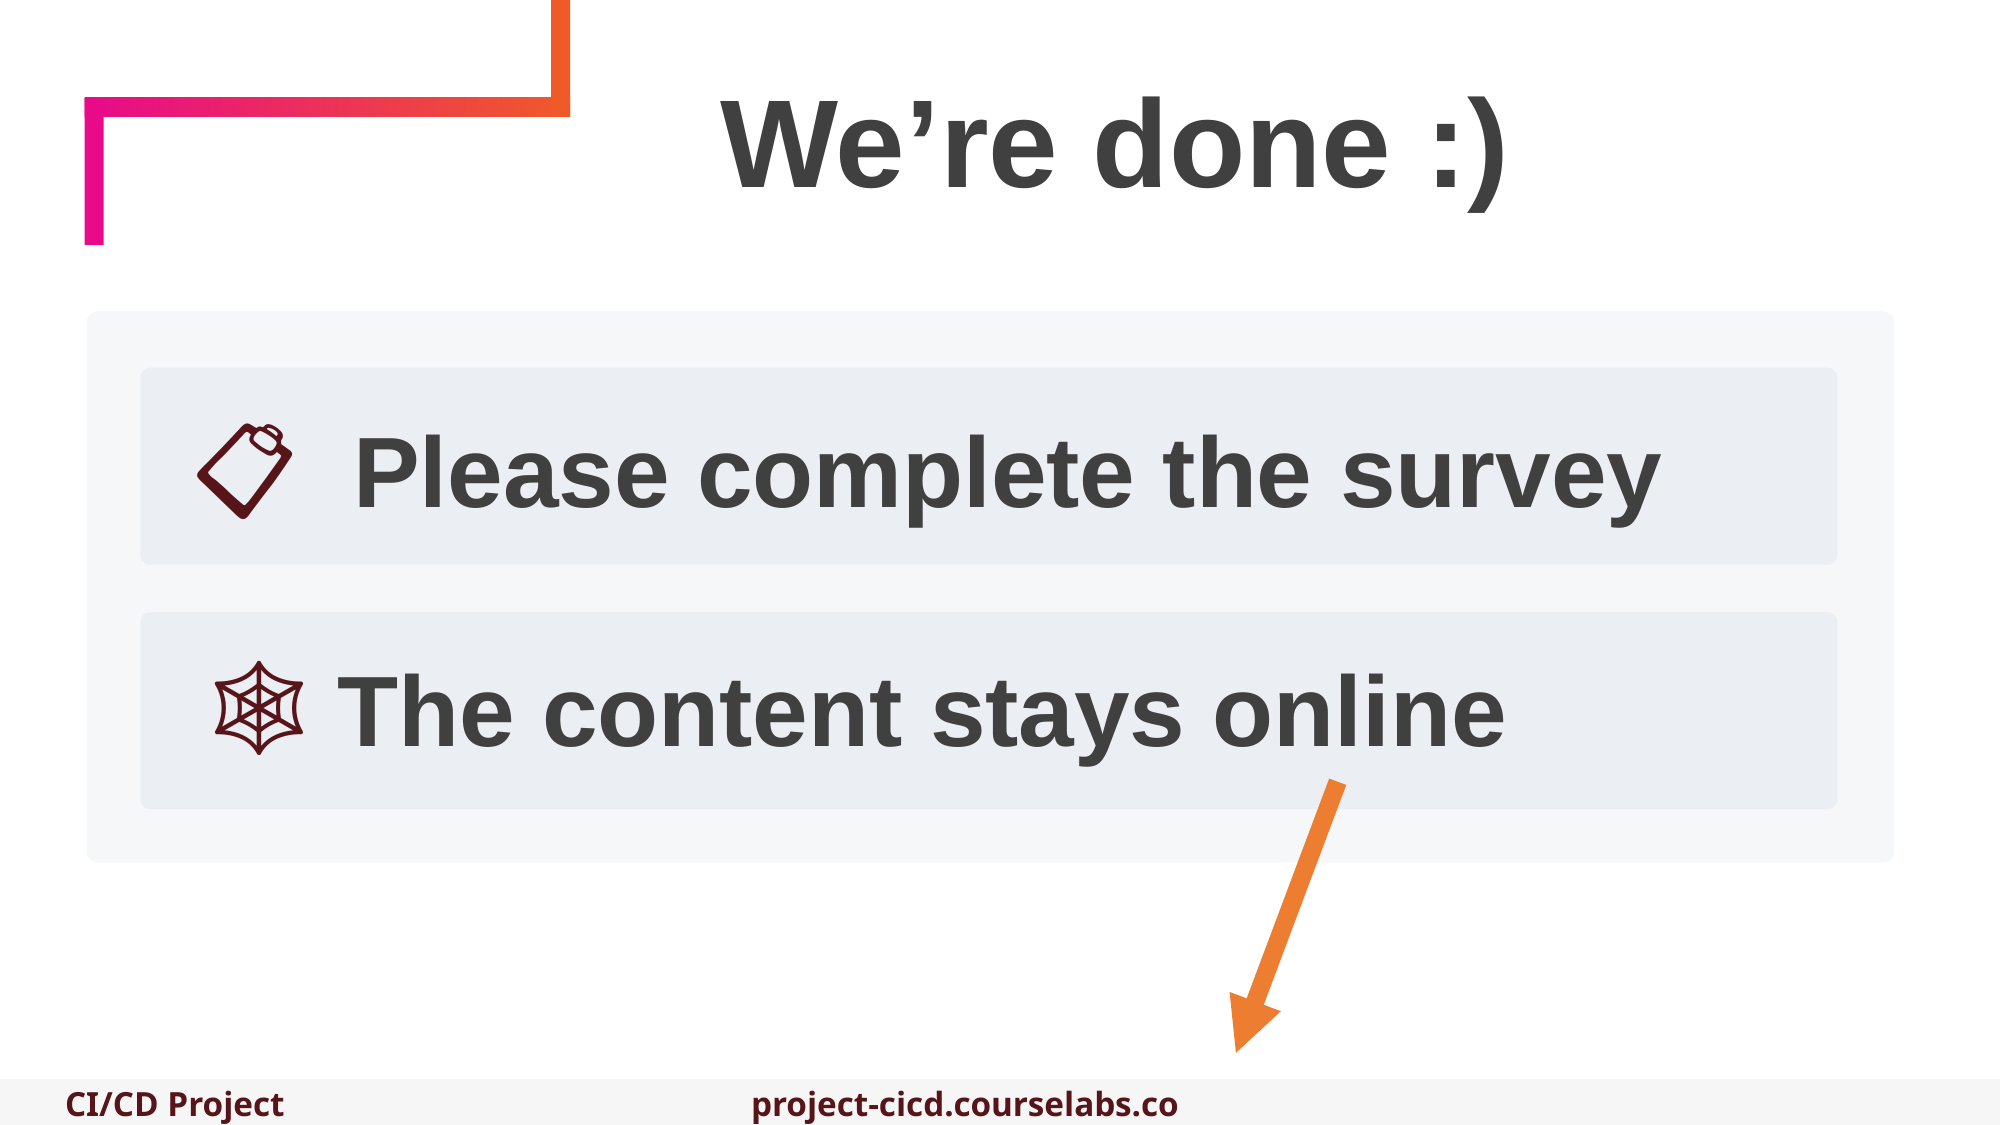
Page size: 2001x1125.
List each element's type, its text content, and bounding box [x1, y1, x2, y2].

text_box [139, 366, 1839, 566]
text_box [139, 611, 1839, 811]
text_box 🕸 The content stays online [194, 638, 1523, 774]
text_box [1235, 781, 1338, 1053]
text_box We’re done :) [700, 52, 1972, 235]
text_box [667, 48, 1127, 231]
text_box [85, 310, 1896, 864]
text_box 📋 Please complete the survey [177, 399, 1678, 535]
